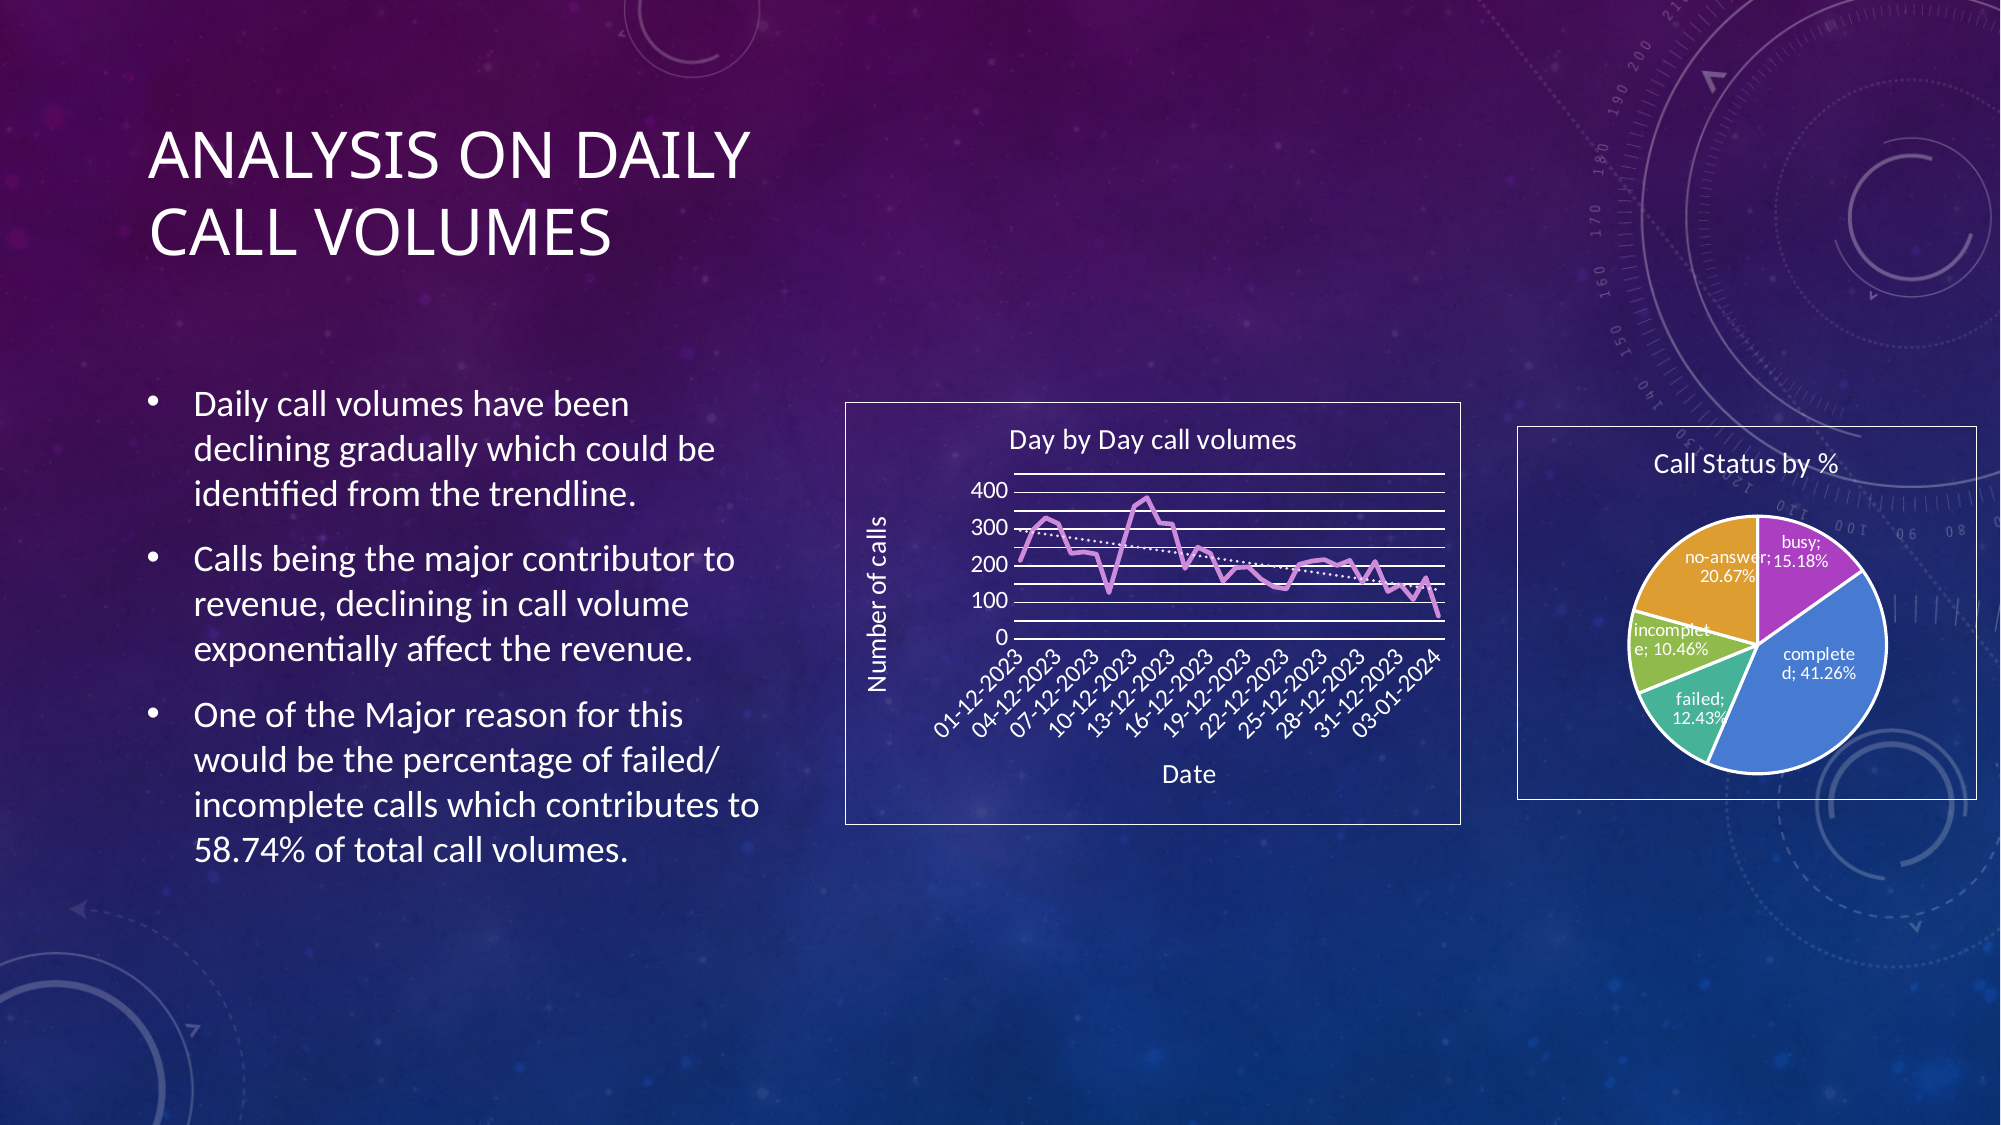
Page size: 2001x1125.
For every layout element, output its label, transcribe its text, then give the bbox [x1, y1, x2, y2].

chart [844, 401, 1461, 825]
chart [1517, 426, 1977, 800]
list Daily call volumes have been declining gradually which could be identified from the trendline. Calls being the major contributor to revenue, declining in call volume exponentially affect the revenue. One of the Major reason for this would be the percentage of failed/ incomplete calls which contributes to 58.74% of total call volumes. [131, 370, 789, 968]
title Analysis on Daily Call volumes [133, 71, 787, 311]
picture [0, 0, 2001, 1125]
